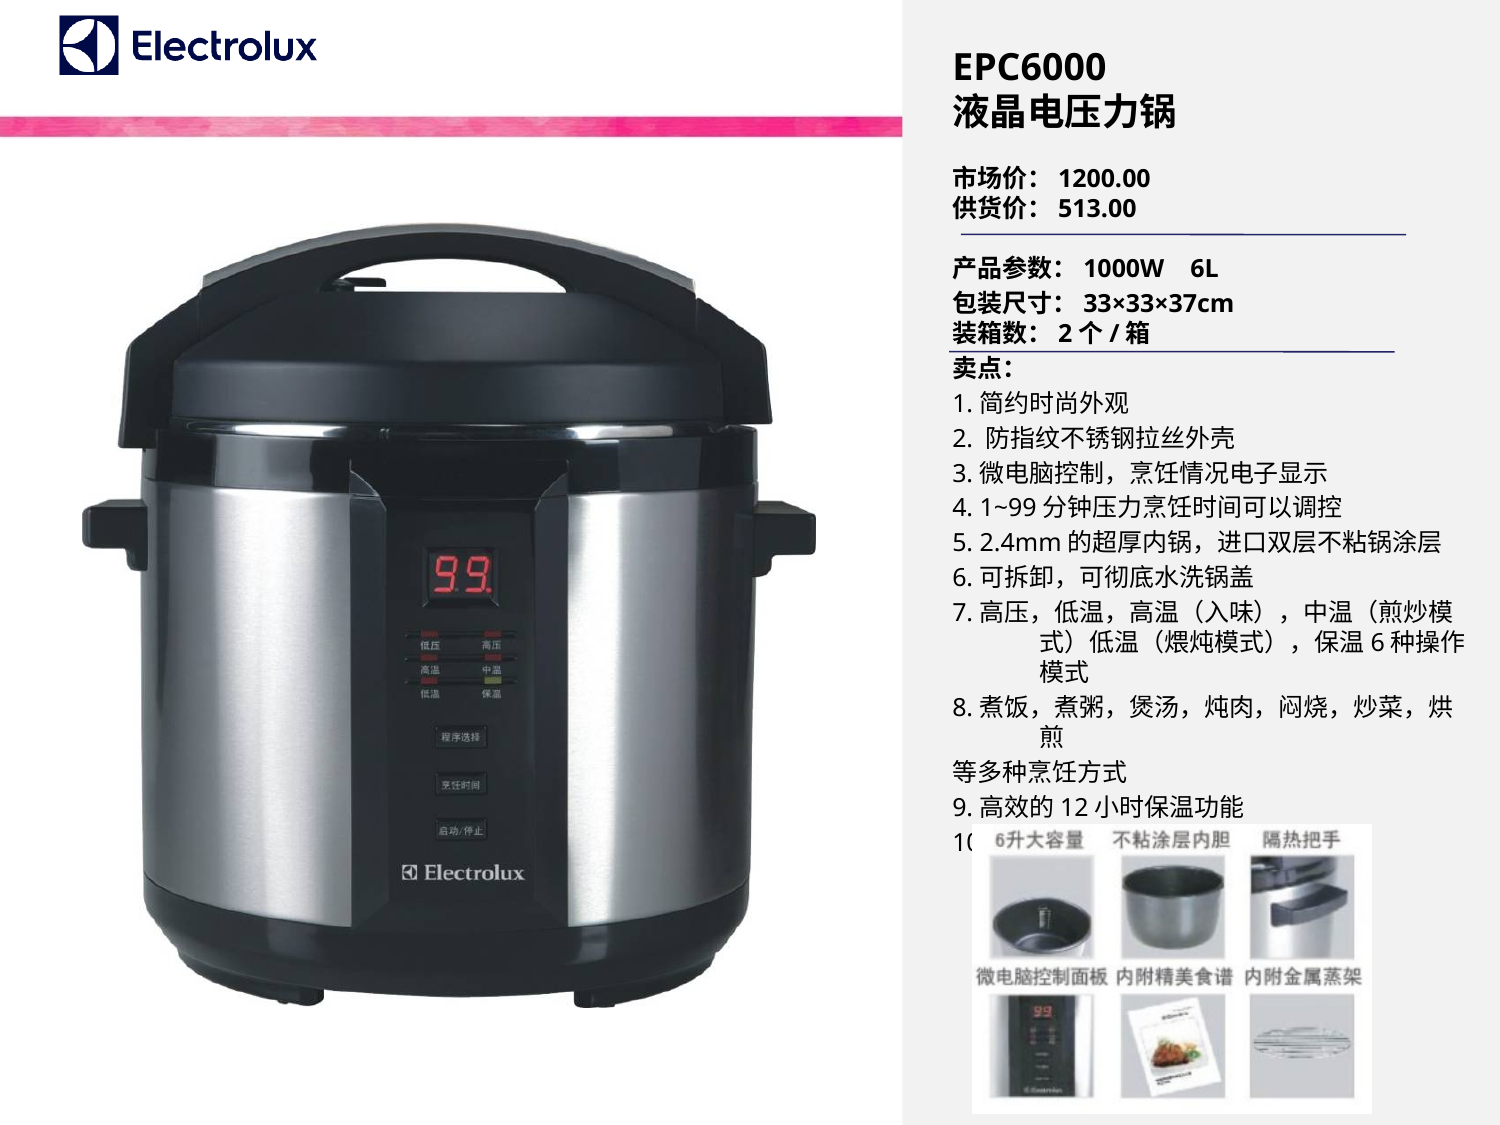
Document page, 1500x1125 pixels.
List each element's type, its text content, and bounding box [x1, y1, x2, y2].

picture [972, 823, 1372, 1114]
text_box [900, 0, 1500, 1125]
text_box EPC6000 液晶电压力锅 市场价：1200.00 供货价：513.00 产品参数：1000W 6L 包装尺寸：33×33×37cm 装箱数：2个/箱 卖点： 1.简约时尚外观 2. 防指纹不锈钢拉丝外壳 3.微电脑控制，烹饪情况电子显示 4. 1~99分钟压力烹饪时间可以调控 5. 2.4mm的超厚内锅，进口双层不粘锅涂层 6.可拆卸，可彻底水洗锅盖 7.高压，低温，高温（入味），中温（煎炒模式）低温（煨炖模式），保温6种操作模式 8.煮饭，煮粥，煲汤，炖肉，闷烧，炒菜，烘煎 等多种烹饪方式 9.高效的12小时保温功能 10. 七重安全保护，更放心 [937, 35, 1489, 864]
picture [0, 0, 900, 1125]
